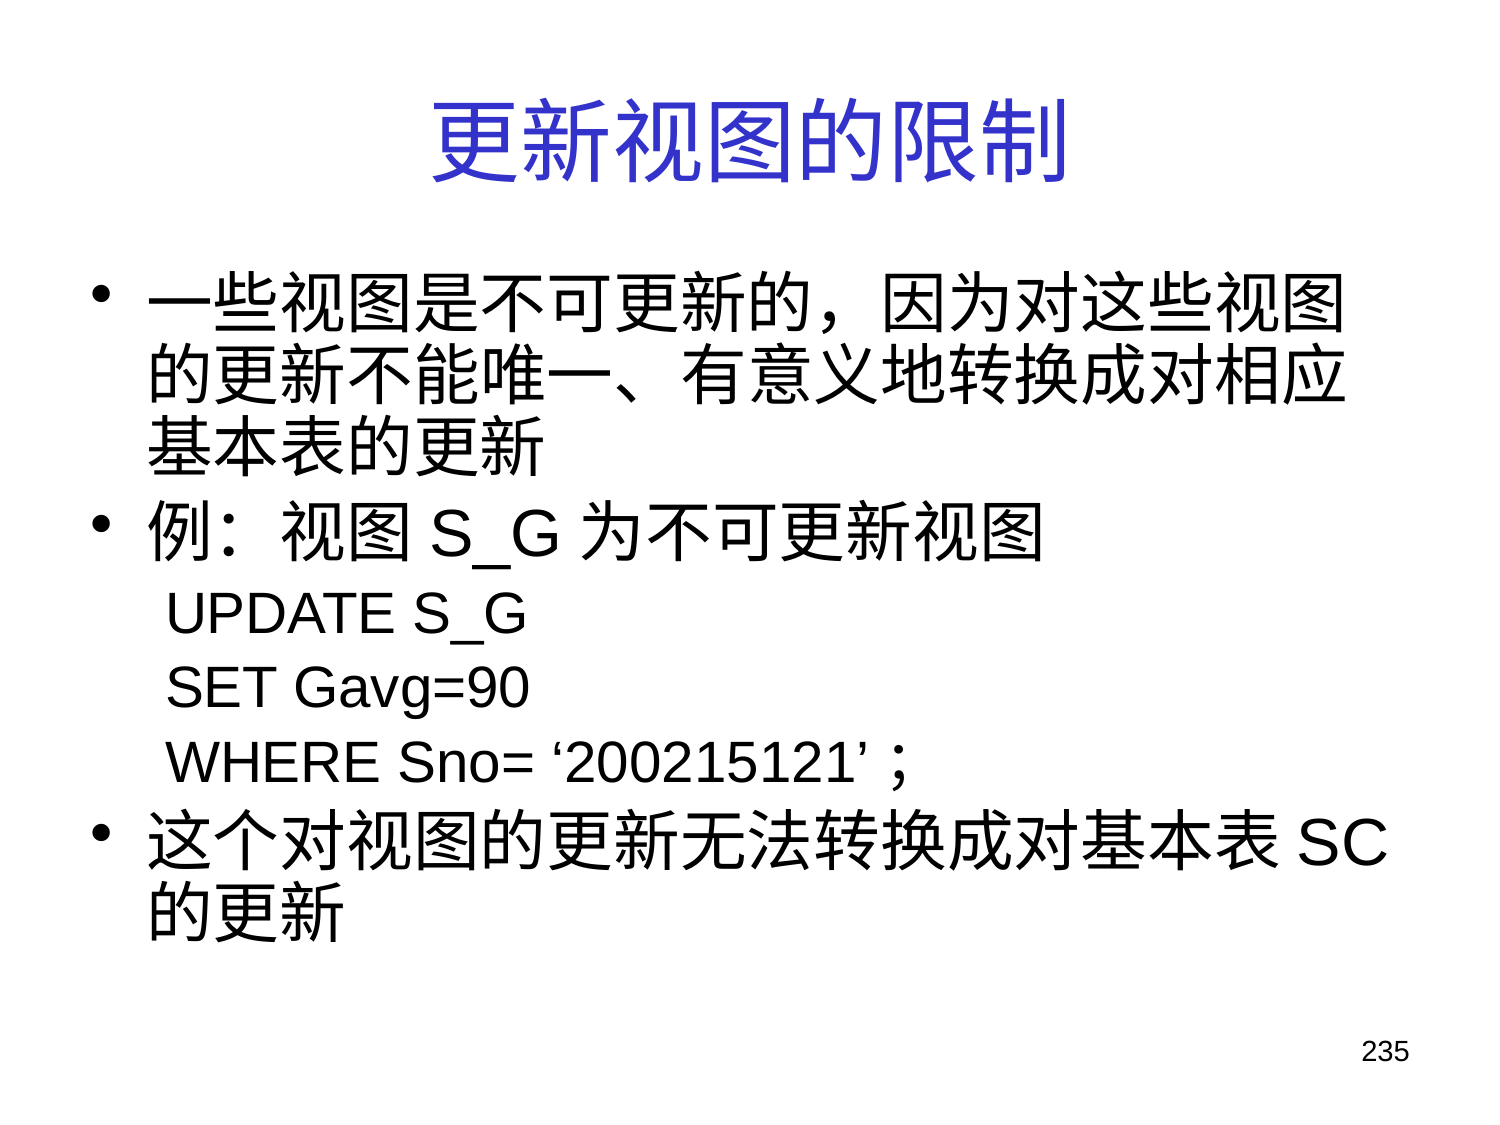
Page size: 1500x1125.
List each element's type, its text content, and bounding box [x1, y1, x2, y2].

list 一些视图是不可更新的，因为对这些视图的更新不能唯一、有意义地转换成对相应基本表的更新 例：视图S_G为不可更新视图 UPDATE S_G SET Gavg=90 WHERE Sno= ‘200215121’； 这个对视图的更新无法转换成对基本表SC的更新 [75, 262, 1425, 1063]
slide_number 235 [1074, 1024, 1426, 1103]
title 更新视图的限制 [75, 45, 1425, 233]
